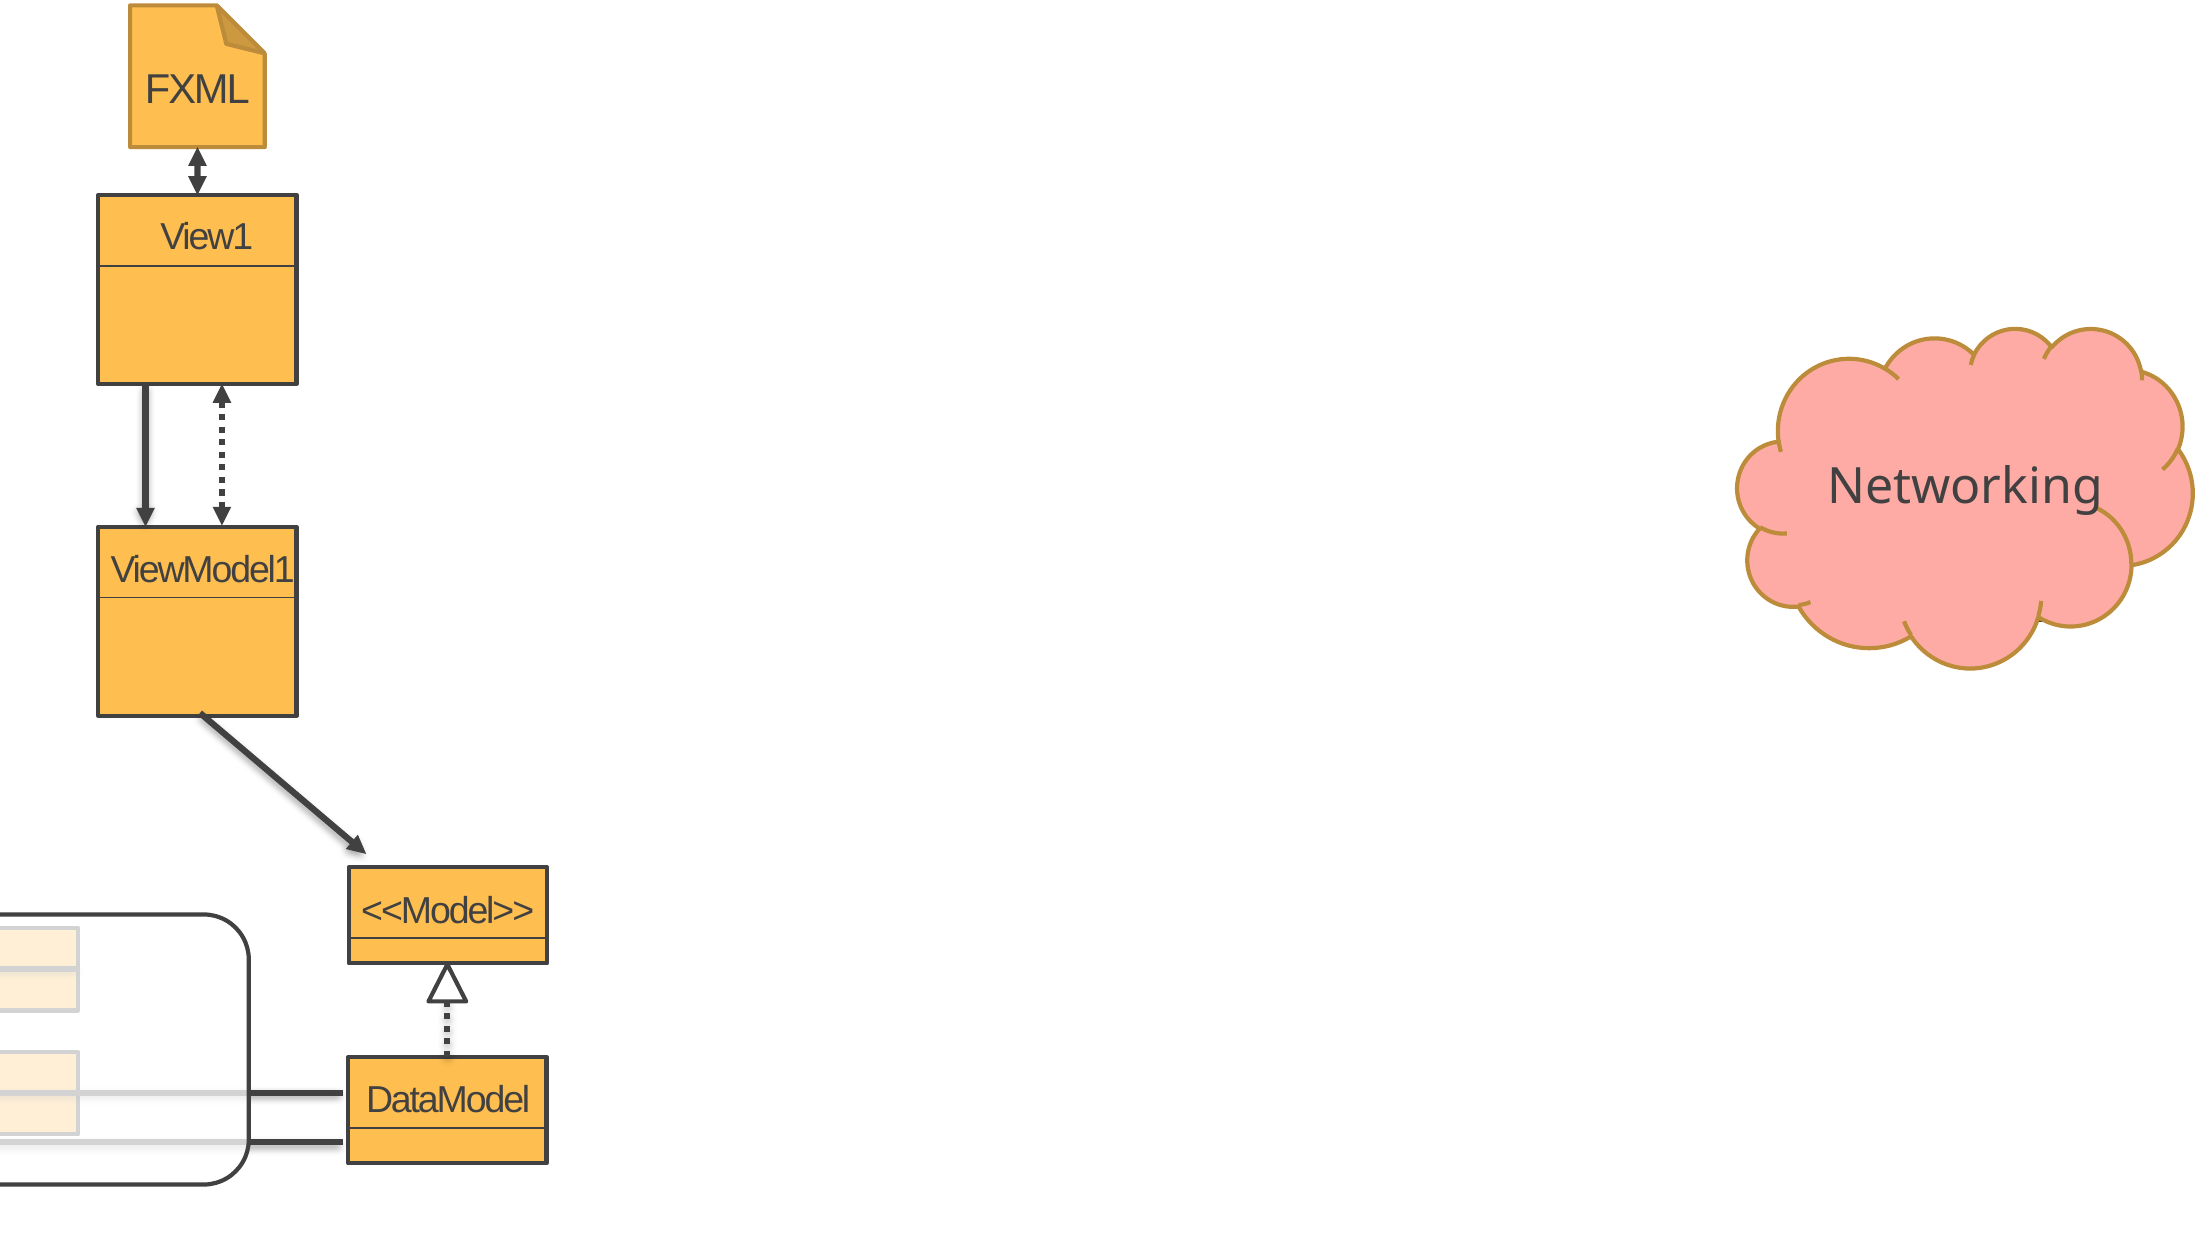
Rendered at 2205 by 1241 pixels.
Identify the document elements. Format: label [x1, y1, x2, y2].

text_box [199, 712, 367, 855]
text_box [0, 914, 344, 1185]
text_box [98, 526, 297, 717]
text_box [129, 5, 265, 148]
text_box [348, 1056, 547, 1164]
text_box [98, 194, 297, 385]
text_box [1737, 327, 2193, 668]
text_box [426, 972, 469, 1004]
text_box [348, 867, 548, 964]
